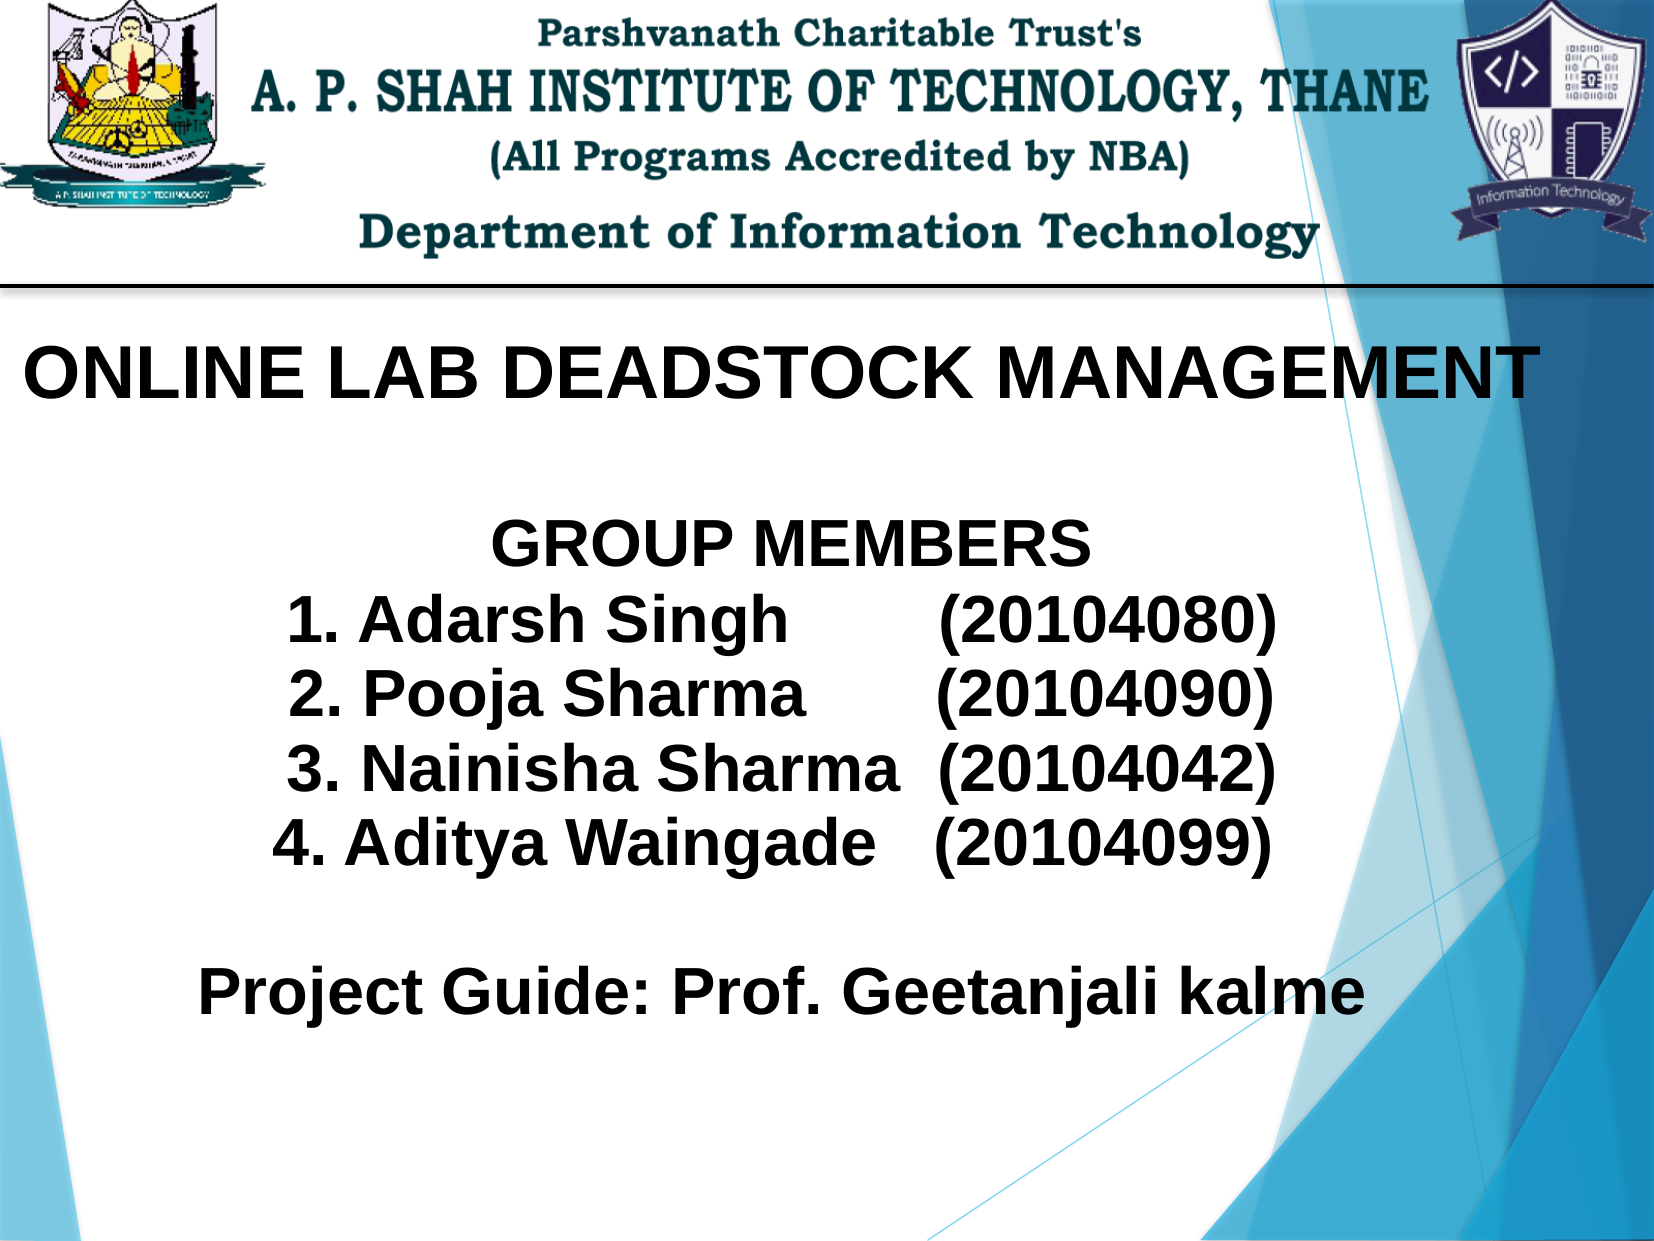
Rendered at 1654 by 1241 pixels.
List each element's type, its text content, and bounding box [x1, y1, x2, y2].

picture [0, 0, 1654, 285]
picture [0, 287, 1654, 349]
text_box ONLINE LAB DEADSTOCK MANAGEMENT GROUP MEMBERS 1. Adarsh Singh (20104080) 2. Pooja Sharma (20104090) 3. Nainisha Sharma (20104042) 4. Aditya Waingade (20104099) Project Guide: Prof. Geetanjali kalme [0, 466, 1571, 1187]
